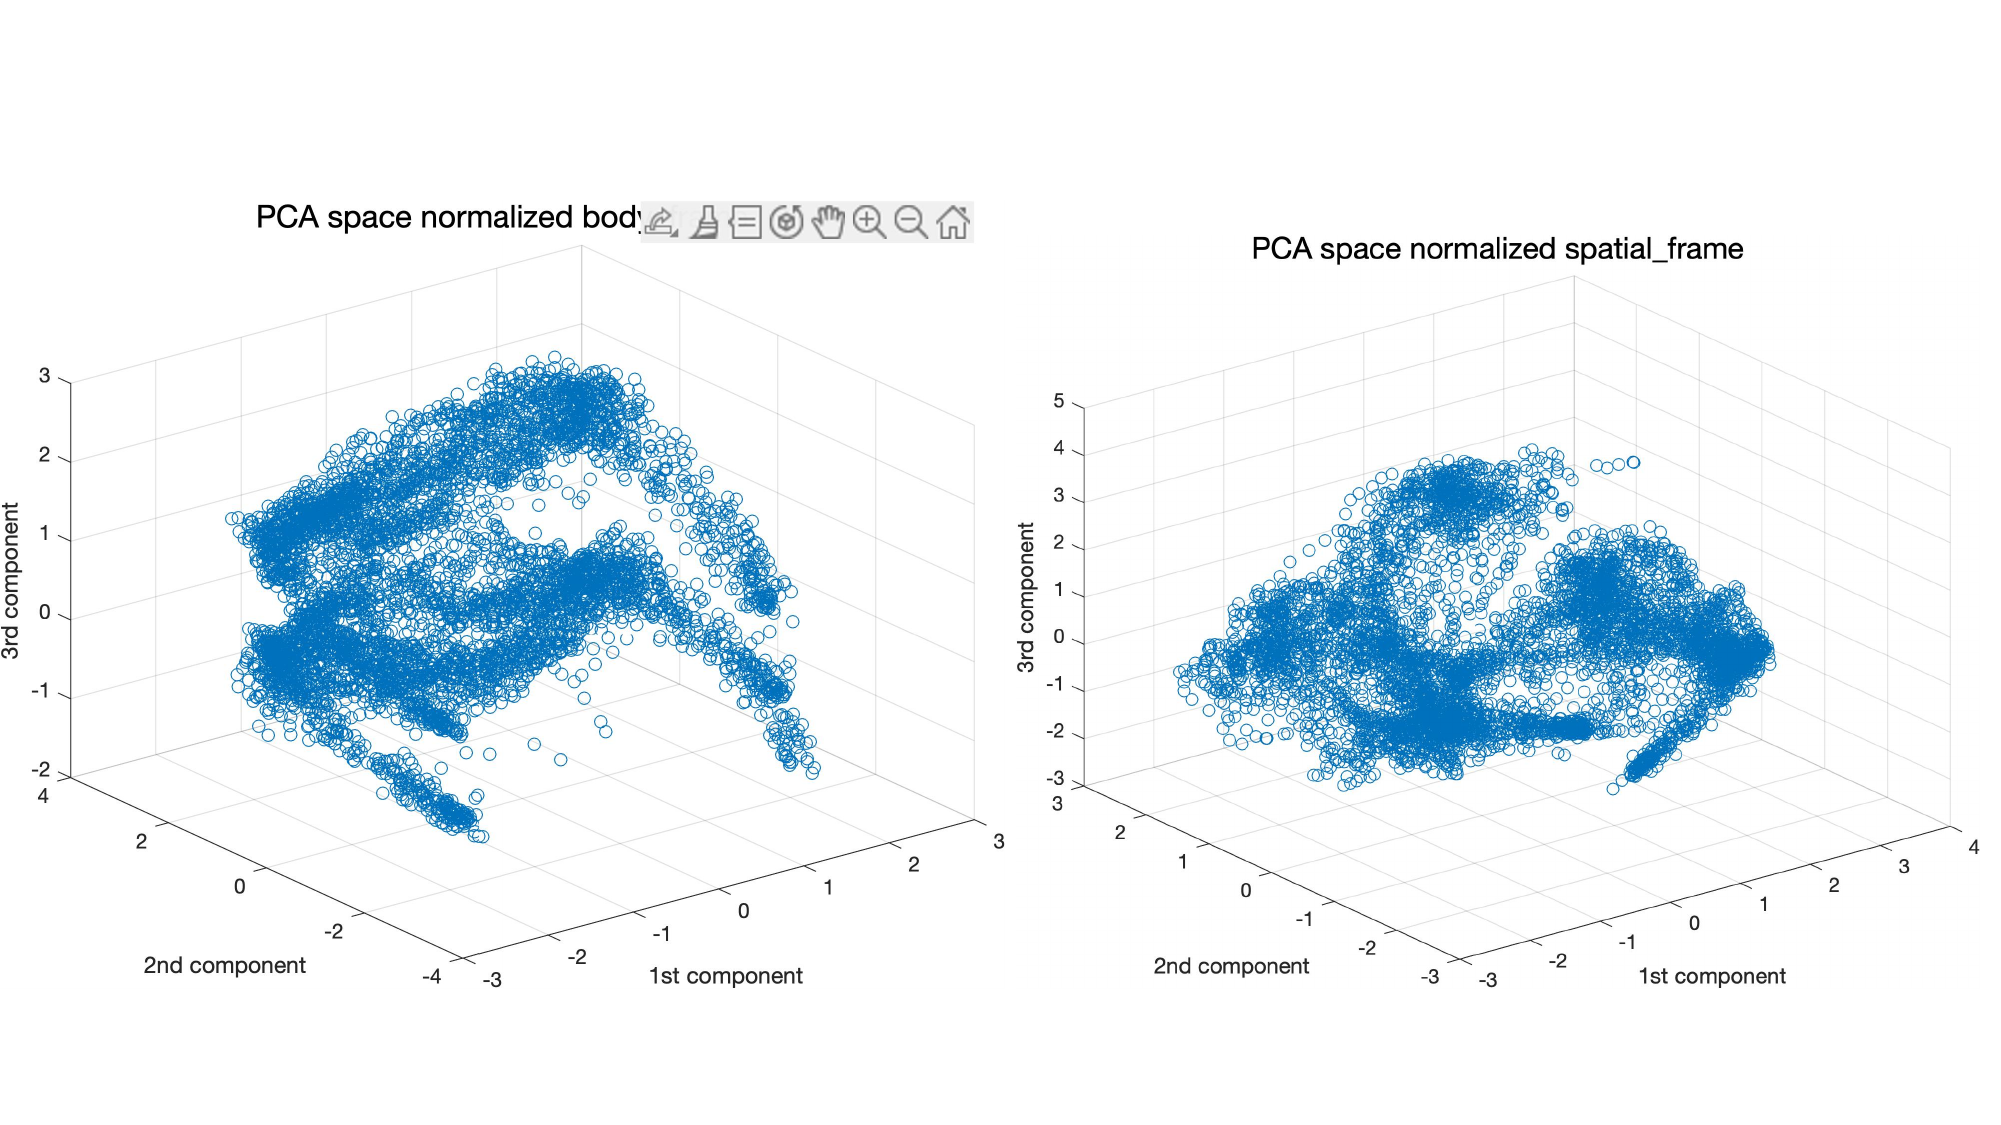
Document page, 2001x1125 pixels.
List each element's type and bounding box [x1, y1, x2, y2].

picture [0, 200, 1005, 989]
picture [1016, 235, 1980, 989]
